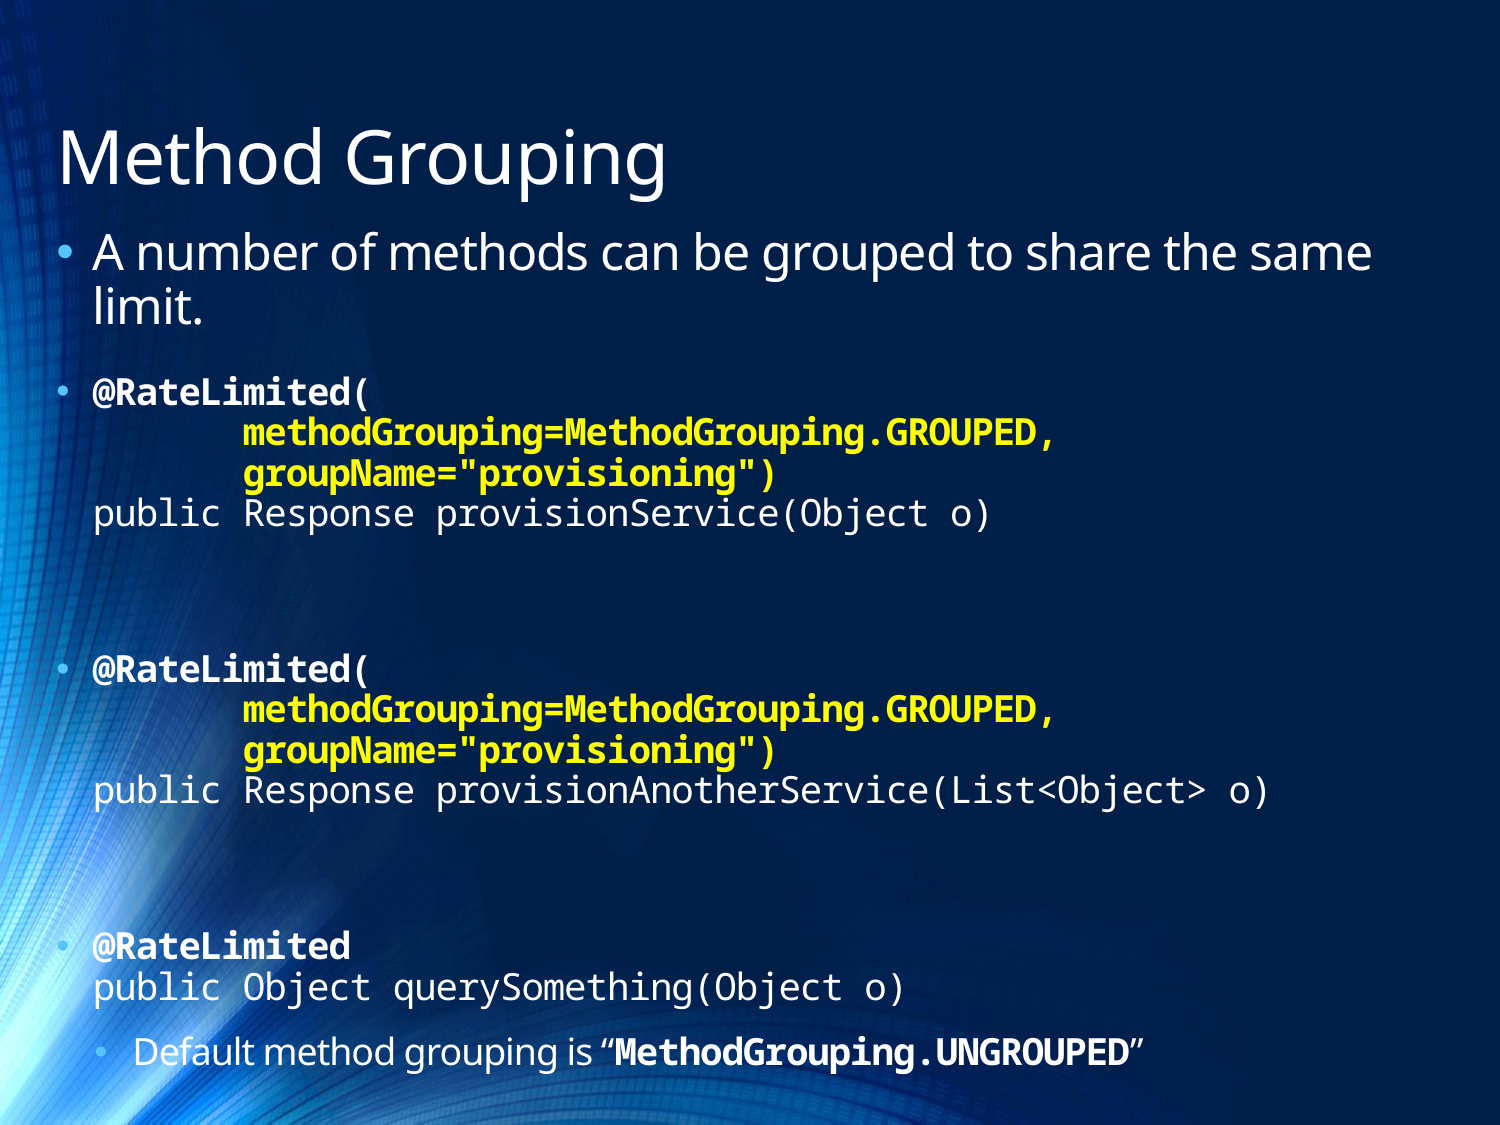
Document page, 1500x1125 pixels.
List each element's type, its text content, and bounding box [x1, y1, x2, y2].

title Method Grouping [41, 19, 1483, 209]
picture [0, 0, 1500, 1125]
list A number of methods can be grouped to share the same limit. @RateLimited( methodGrouping=MethodGrouping.GROUPED, groupName="provisioning") public Response provisionService(Object o) @RateLimited( methodGrouping=MethodGrouping.GROUPED, groupName="provisioning") public Response provisionAnotherService(List<Object> o) @RateLimited public Object querySomething(Object o) Default method grouping is “MethodGrouping.UNGROUPED” [41, 219, 1483, 1106]
